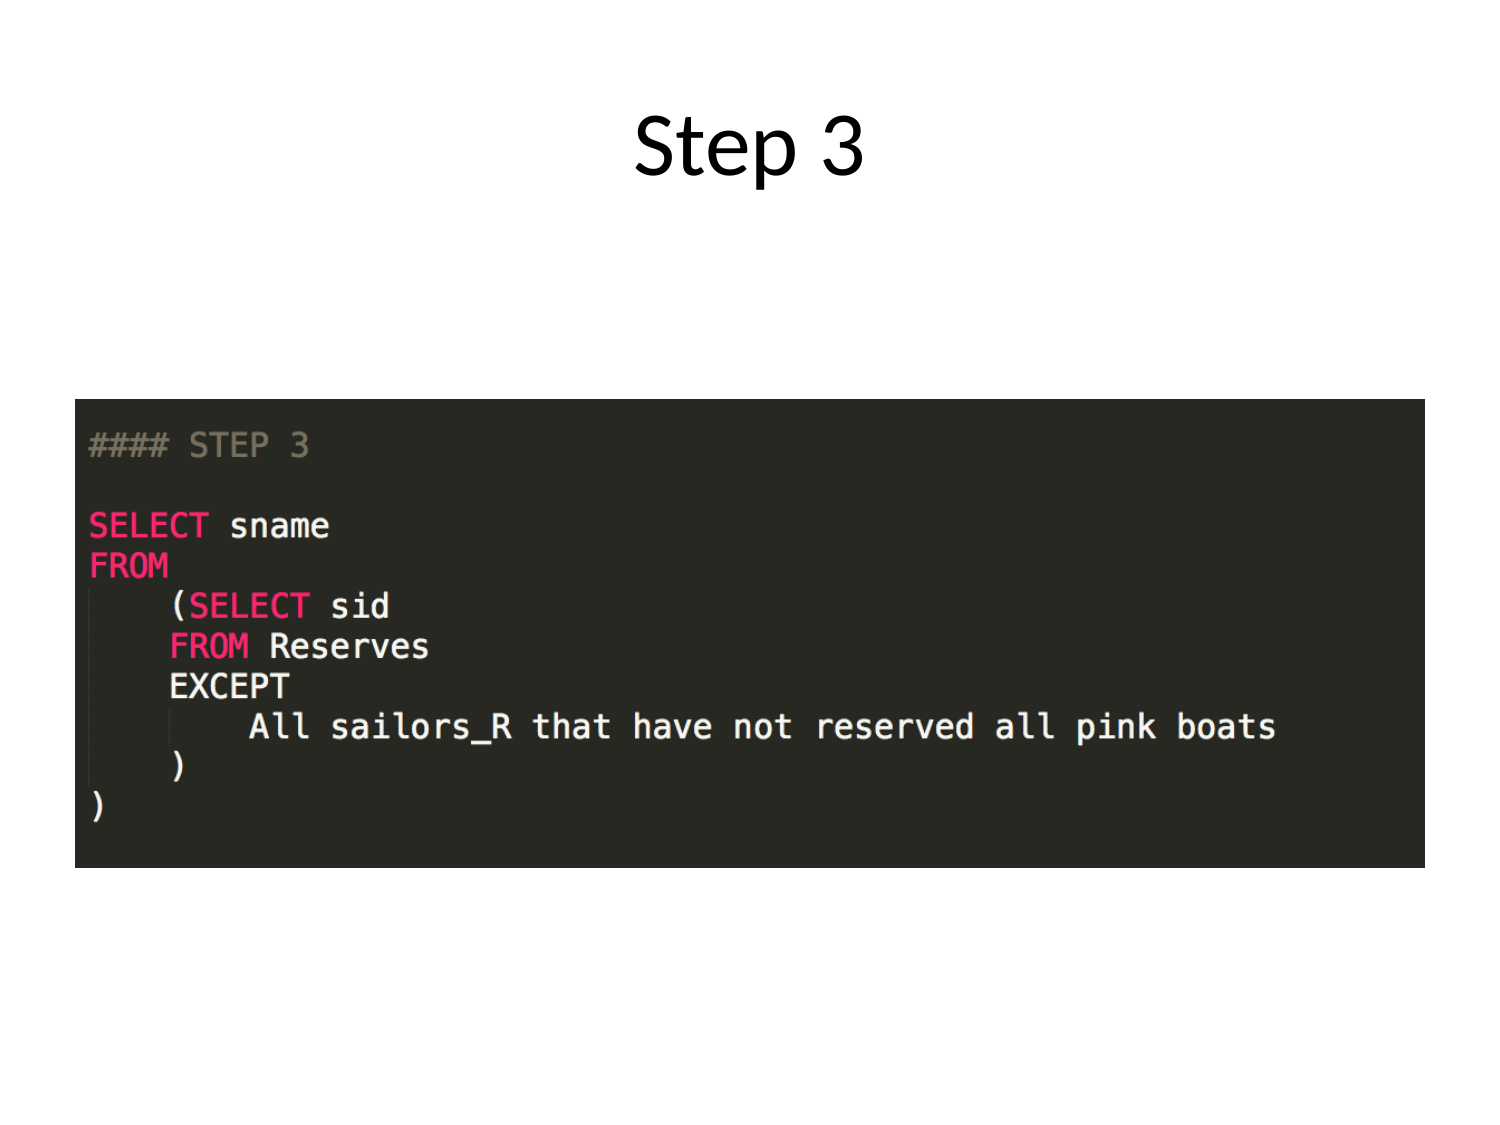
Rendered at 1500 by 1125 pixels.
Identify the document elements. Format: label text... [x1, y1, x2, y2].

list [74, 262, 1426, 1006]
title Step 3 [75, 45, 1425, 233]
